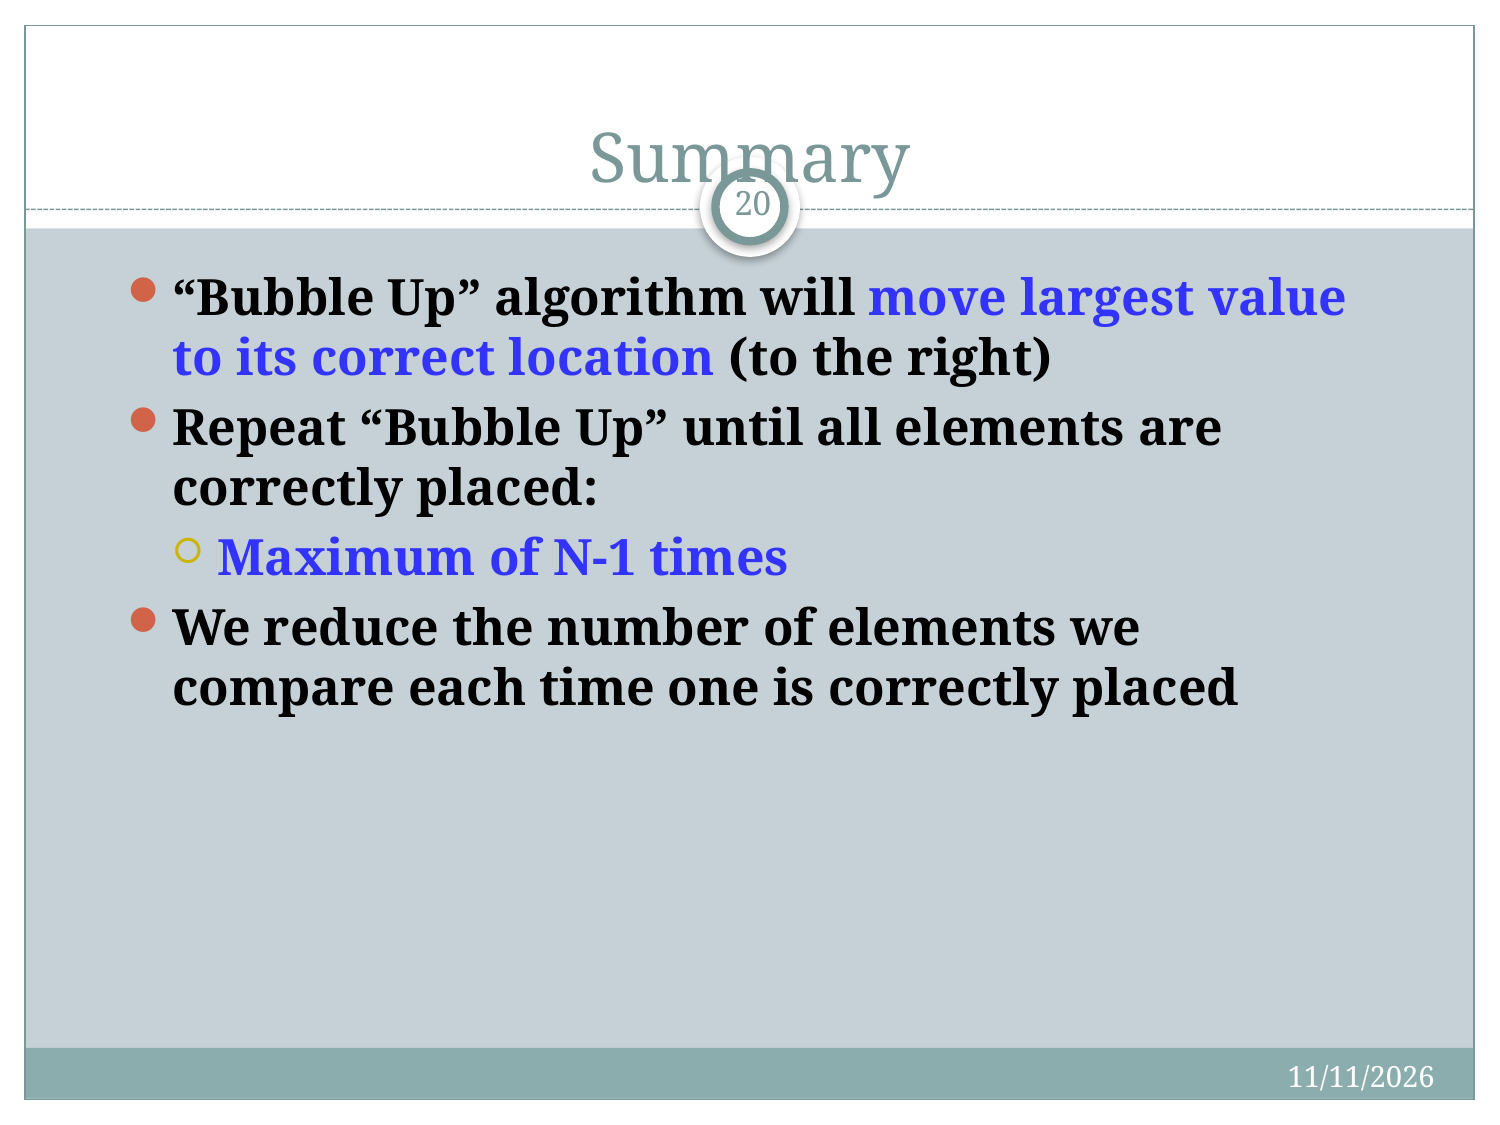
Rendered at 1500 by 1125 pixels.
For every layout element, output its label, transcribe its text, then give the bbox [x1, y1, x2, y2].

list “Bubble Up” algorithm will move largest value to its correct location (to the right) Repeat “Bubble Up” until all elements are correctly placed: Maximum of N-1 times We reduce the number of elements we compare each time one is correctly placed [112, 258, 1388, 981]
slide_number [950, 1050, 1450, 1111]
title Summary [75, 45, 1425, 204]
slide_number 20 [715, 168, 791, 241]
